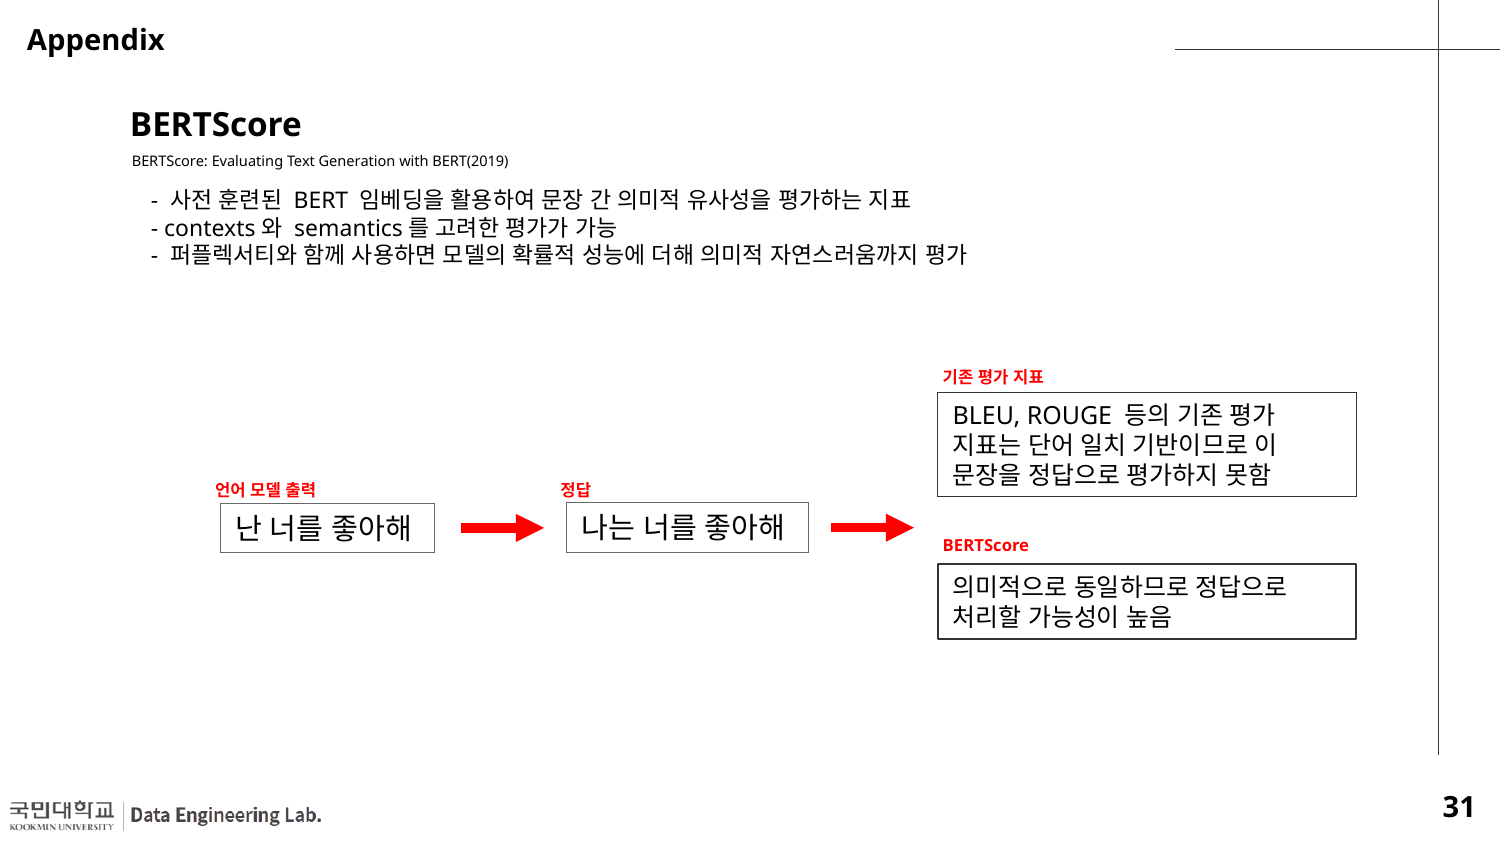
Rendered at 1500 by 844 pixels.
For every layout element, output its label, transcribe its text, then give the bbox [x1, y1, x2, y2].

text_box 의미적으로 동일하므로 정답으로 처리할 가능성이 높음 [937, 564, 1357, 639]
text_box 31 [1427, 781, 1491, 831]
text_box - 사전 훈련된 BERT 임베딩을 활용하여 문장 간 의미적 유사성을 평가하는 지표 - contexts와 semantics를 고려한 평가가 가능 - 퍼플렉서티와 함께 사용하면 모델의 확률적 성능에 더해 의미적 자연스러움까지 평가 [136, 178, 1133, 276]
text_box Appendix [12, 13, 977, 64]
text_box BERTScore [115, 96, 639, 151]
text_box BERTScore [927, 527, 1155, 563]
text_box 기존 평가 지표 [927, 359, 1155, 394]
text_box BERTScore: Evaluating Text Generation with BERT(2019) [117, 117, 1154, 177]
text_box 언어 모델 출력 [200, 472, 360, 508]
picture [5, 797, 328, 836]
text_box 난 너를 좋아해 [220, 503, 435, 553]
text_box BLEU, ROUGE 등의 기존 평가 지표는 단어 일치 기반이므로 이 문장을 정답으로 평가하지 못함 [937, 392, 1357, 497]
text_box 나는 너를 좋아해 [566, 502, 809, 553]
text_box 정답 [545, 472, 607, 508]
